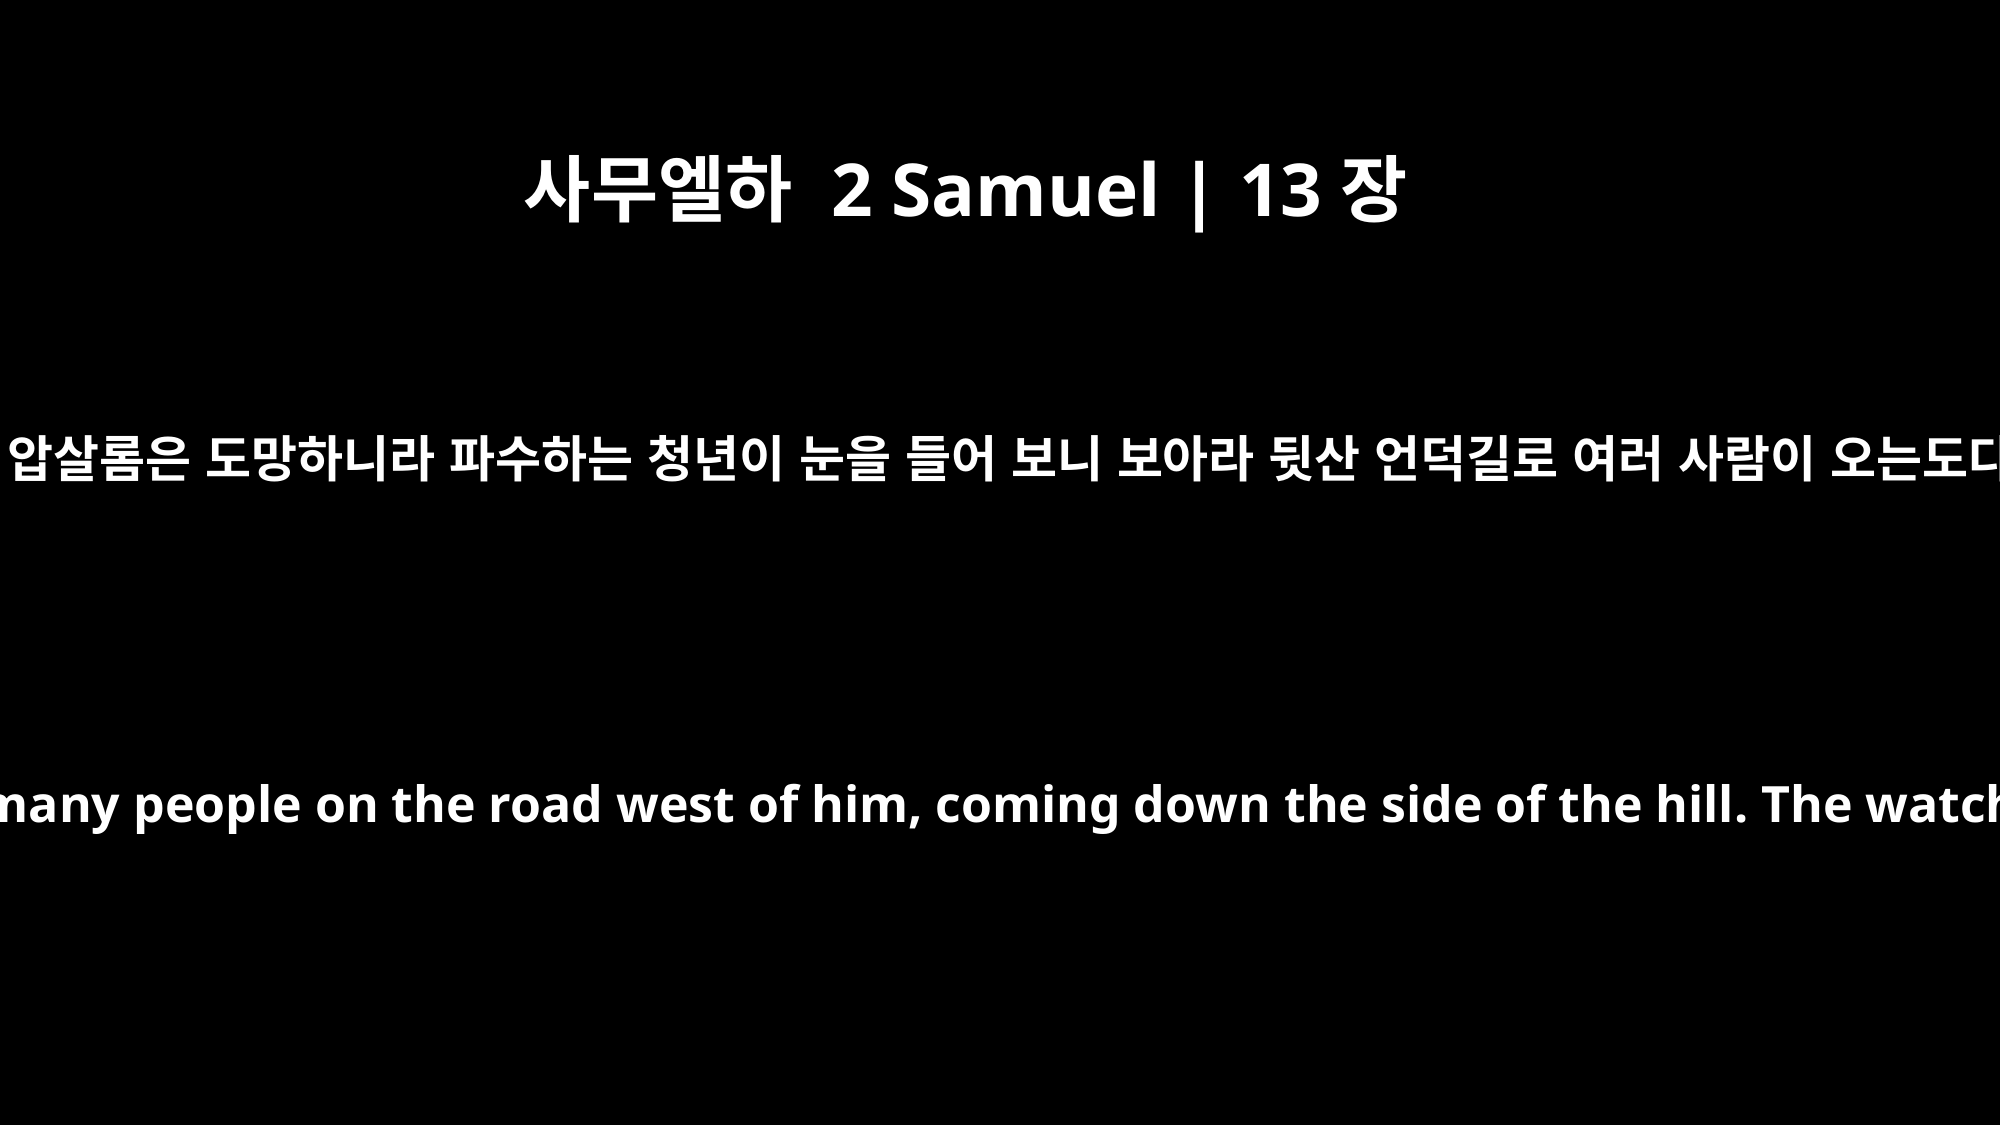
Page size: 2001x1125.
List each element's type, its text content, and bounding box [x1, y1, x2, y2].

text_box Meanwhile, Absalom had fled. Now the man standing watch looked up and saw many people on the road west of him, coming down the side of the hill. The watchman went and told the king, "I see men in the direction of Horonaim, on the side of the hill." [0, 764, 2000, 900]
text_box 사무엘하 2 Samuel | 13장 [509, 136, 1423, 239]
text_box 34 이에 압살롬은 도망하니라 파수하는 청년이 눈을 들어 보니 보아라 뒷산 언덕길로 여러 사람이 오는도다 [0, 359, 2000, 495]
